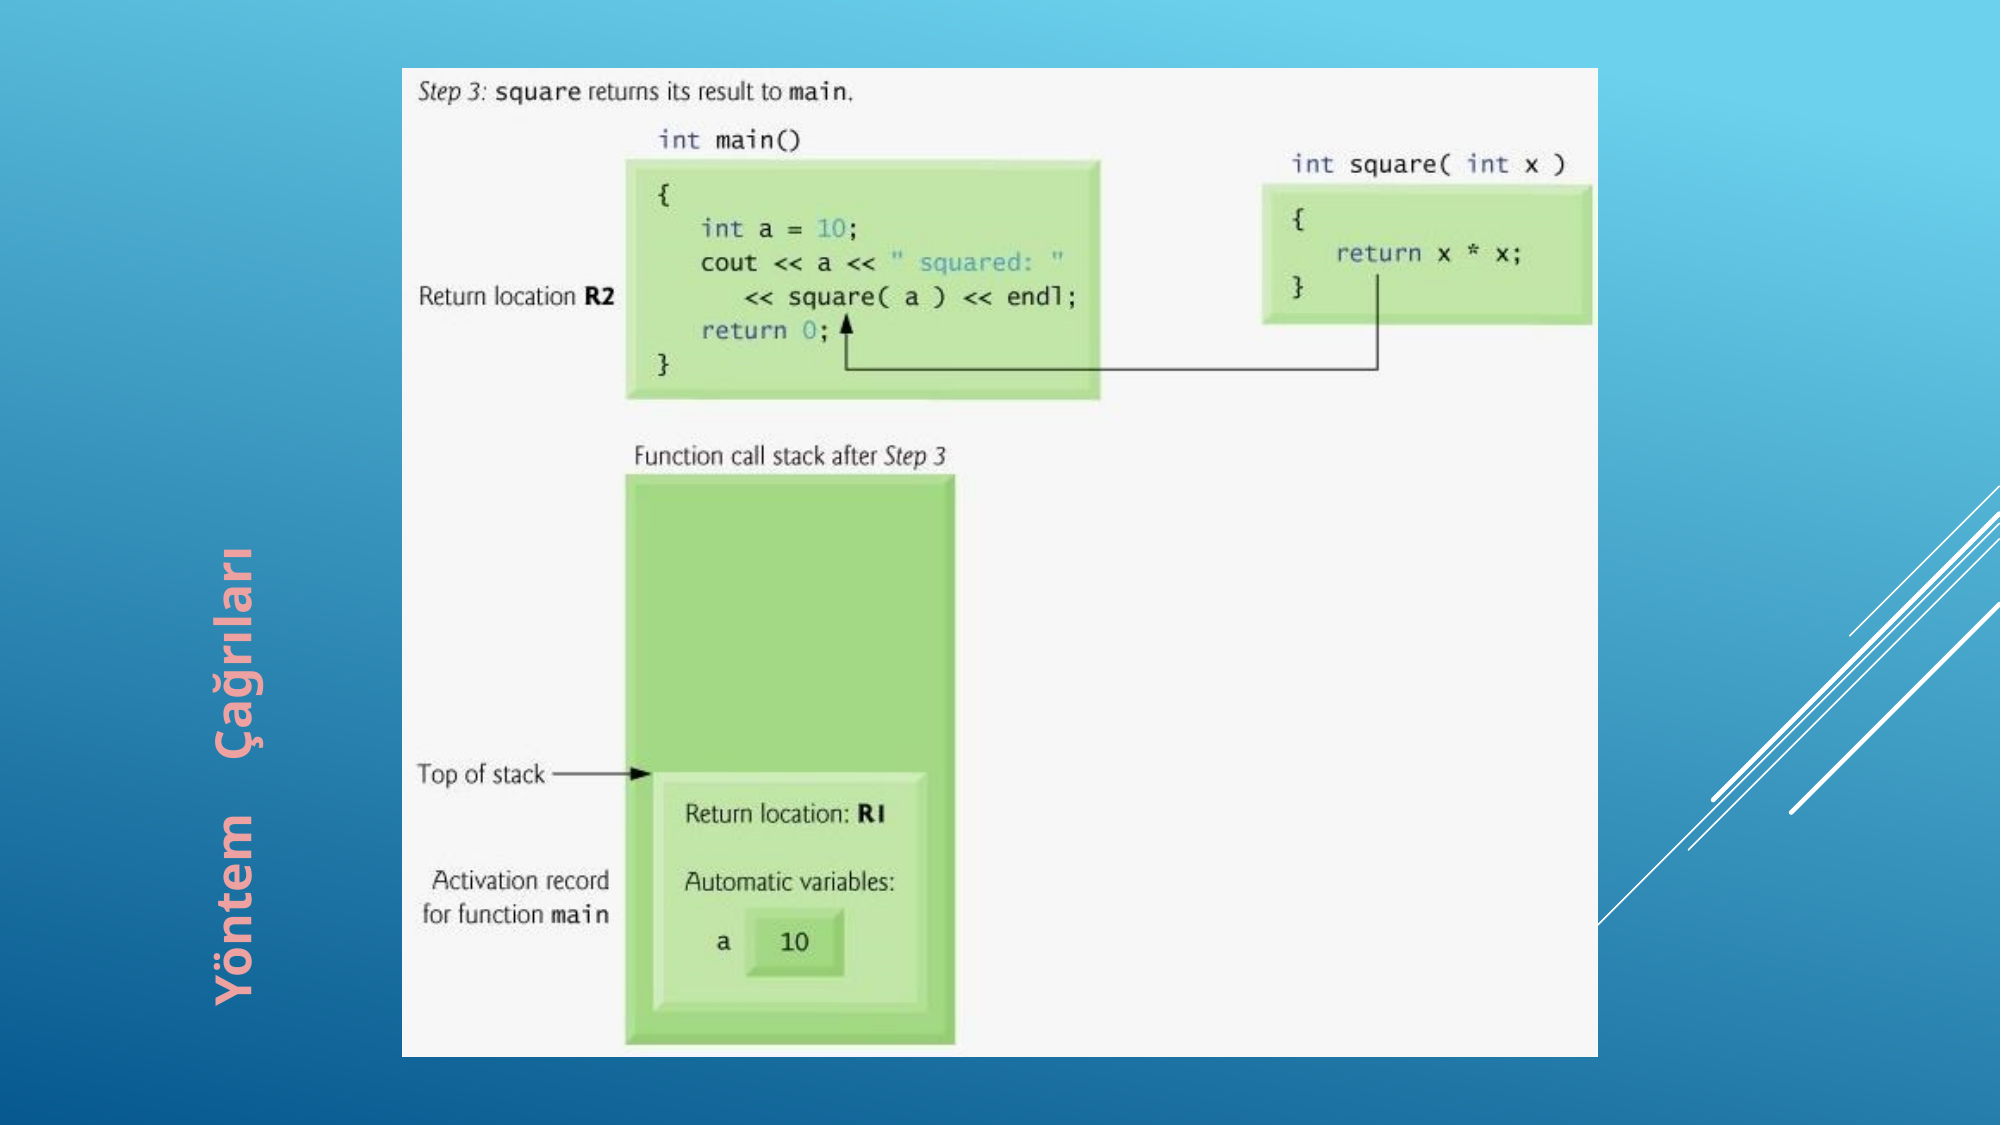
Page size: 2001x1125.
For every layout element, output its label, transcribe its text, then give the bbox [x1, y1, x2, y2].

picture [402, 67, 1598, 1058]
text_box Yöntem Çağrıları [193, 279, 269, 1021]
